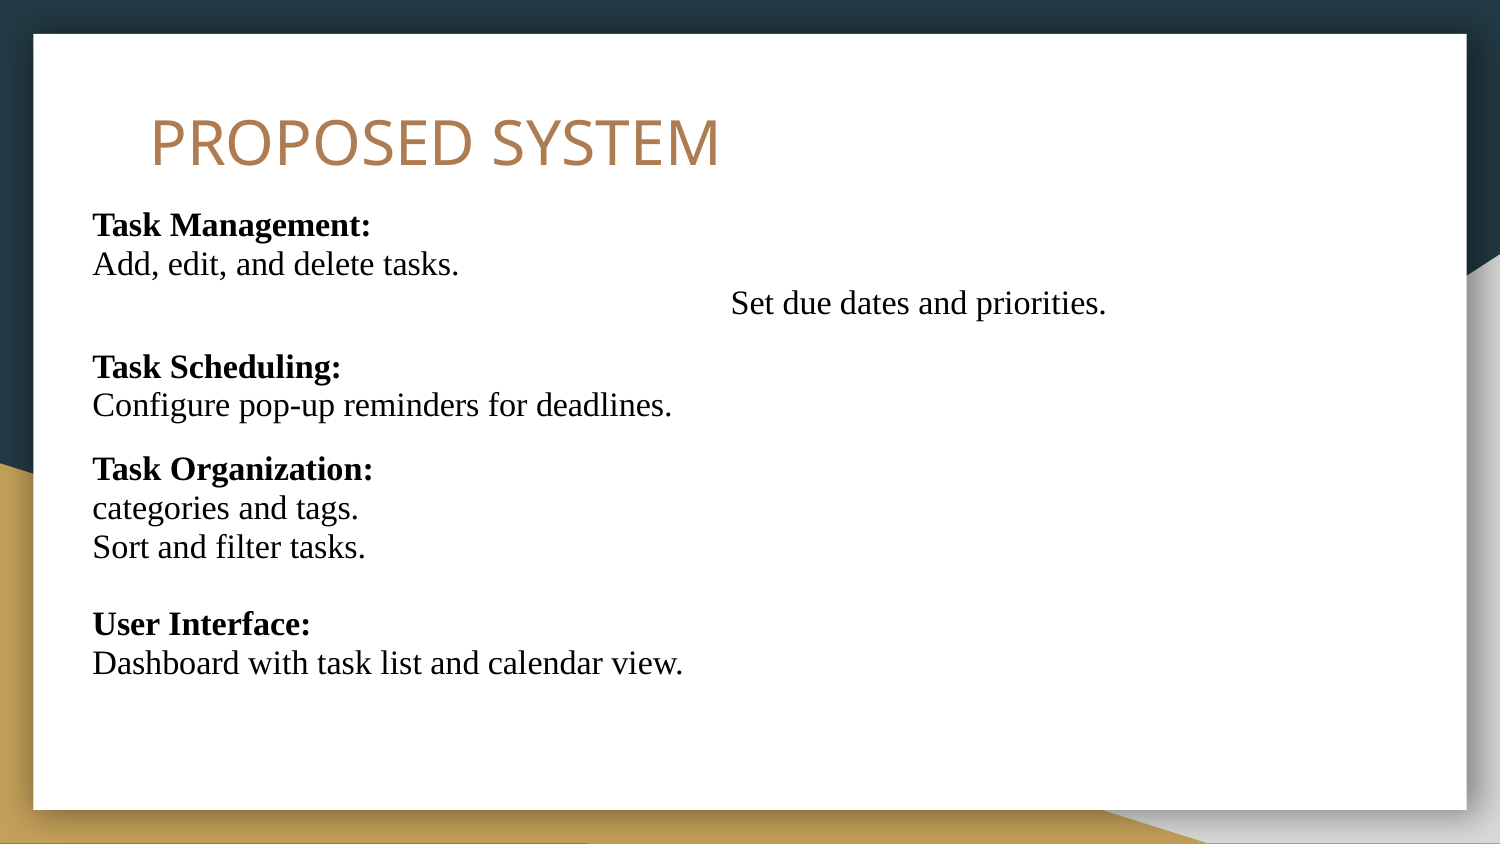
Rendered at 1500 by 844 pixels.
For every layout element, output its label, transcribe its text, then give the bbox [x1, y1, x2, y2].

list Task Management: Add, edit, and delete tasks. Set due dates and priorities. Task Scheduling: Configure pop-up reminders for deadlines. Task Organization: categories and tags. Sort and filter tasks. User Interface: Dashboard with task list and calendar view. [77, 190, 1338, 737]
title PROPOSED SYSTEM [134, 88, 1366, 240]
